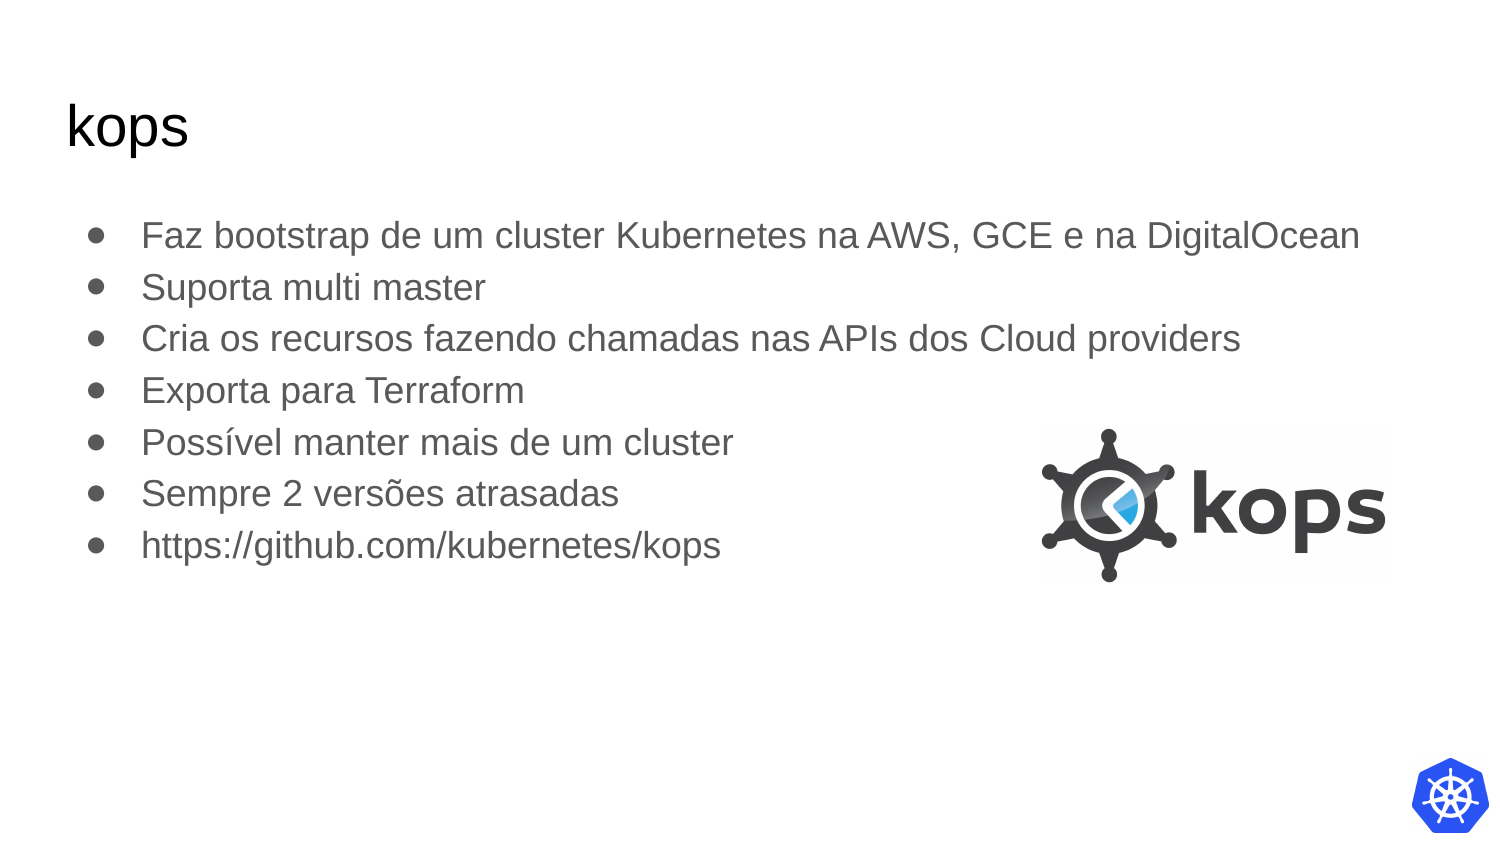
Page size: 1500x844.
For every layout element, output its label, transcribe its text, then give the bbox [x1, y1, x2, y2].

picture [1041, 428, 1387, 583]
title kops [51, 72, 1449, 167]
picture [1411, 757, 1489, 833]
list Faz bootstrap de um cluster Kubernetes na AWS, GCE e na DigitalOcean Suporta multi master Cria os recursos fazendo chamadas nas APIs dos Cloud providers Exporta para Terraform Possível manter mais de um cluster Sempre 2 versões atrasadas https://github.com/kubernetes/kops [51, 189, 1449, 750]
